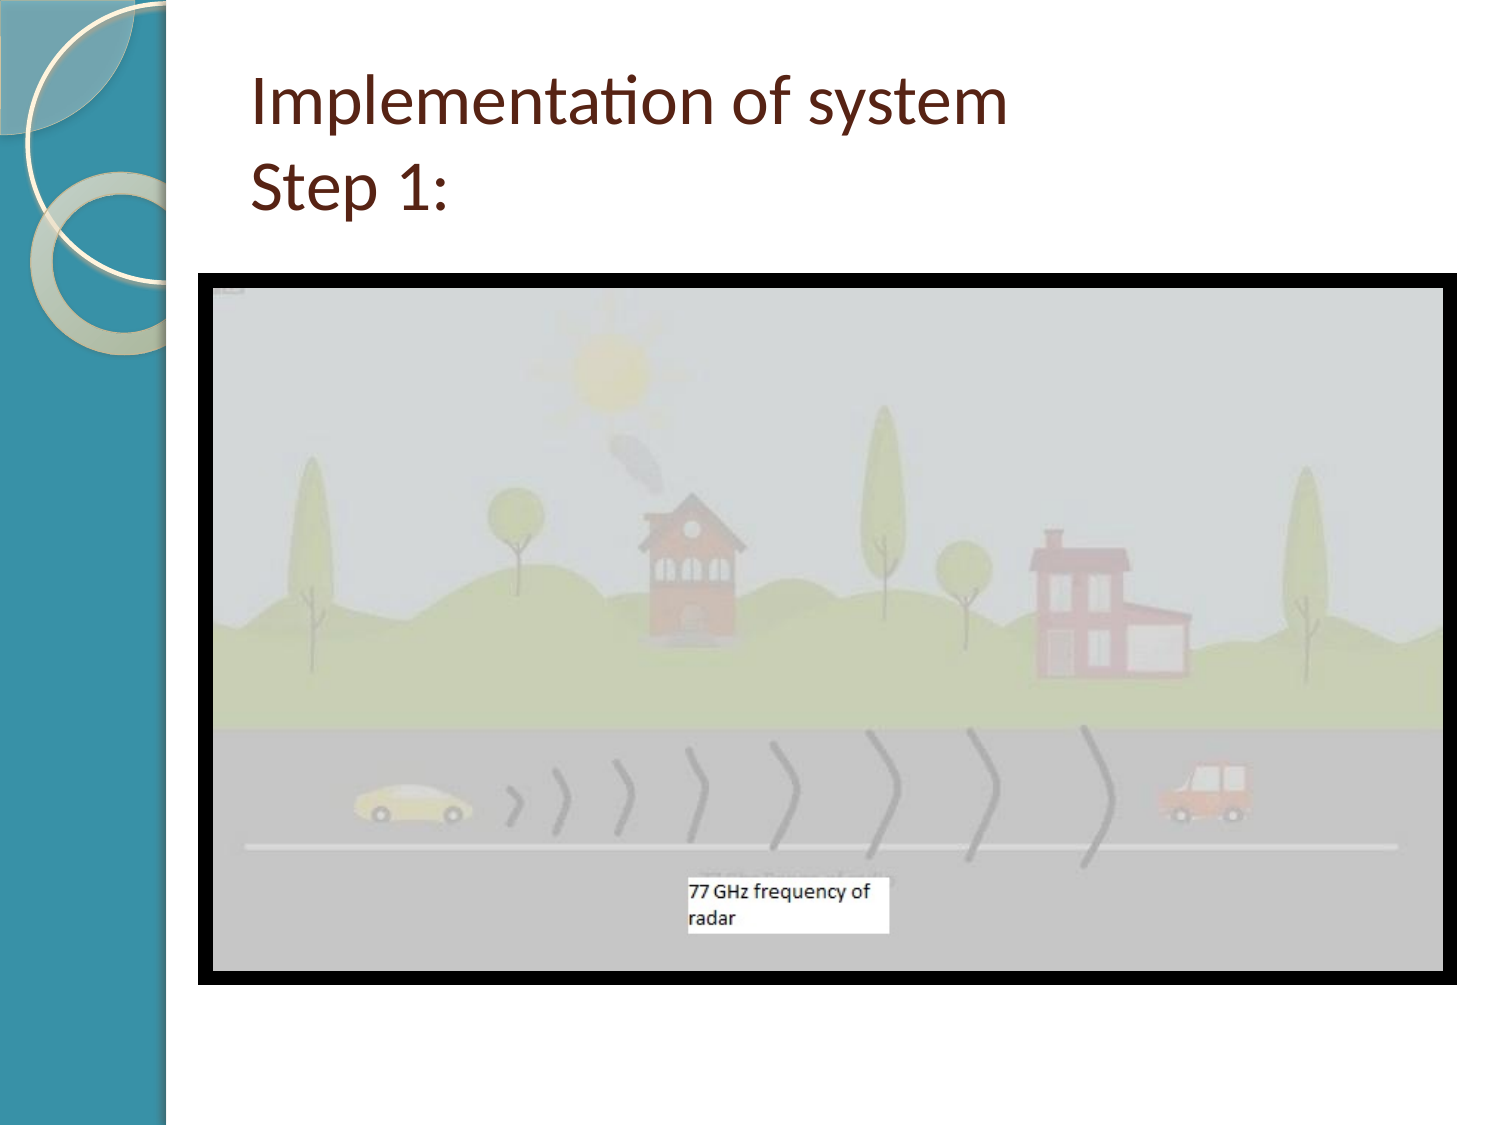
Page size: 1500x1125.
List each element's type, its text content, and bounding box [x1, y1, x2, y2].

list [212, 287, 1443, 971]
title Implementation of system Step 1: [235, 45, 1466, 233]
